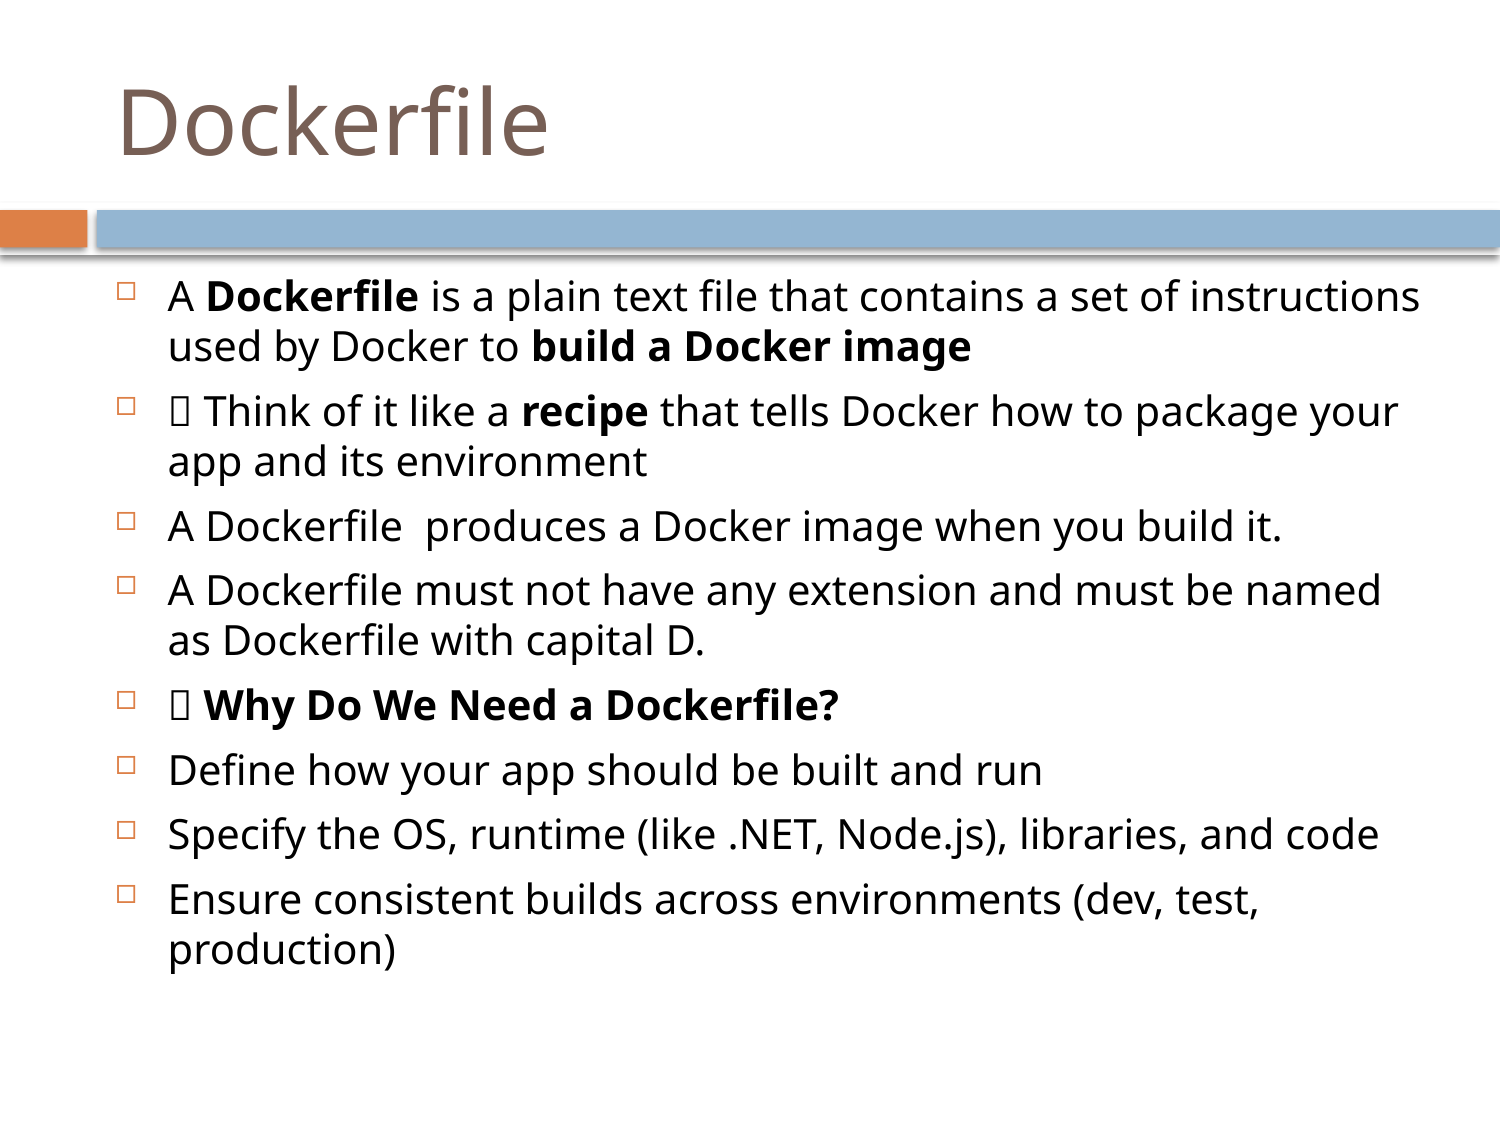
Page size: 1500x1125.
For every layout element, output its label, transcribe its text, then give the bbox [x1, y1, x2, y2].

title Dockerfile [100, 37, 1438, 200]
list A Dockerfile is a plain text file that contains a set of instructions used by Docker to build a Docker image 🧠 Think of it like a recipe that tells Docker how to package your app and its environment A Dockerfile produces a Docker image when you build it. A Dockerfile must not have any extension and must be named as Dockerfile with capital D. 🔧 Why Do We Need a Dockerfile? Define how your app should be built and run Specify the OS, runtime (like .NET, Node.js), libraries, and code Ensure consistent builds across environments (dev, test, production) [100, 262, 1438, 1000]
